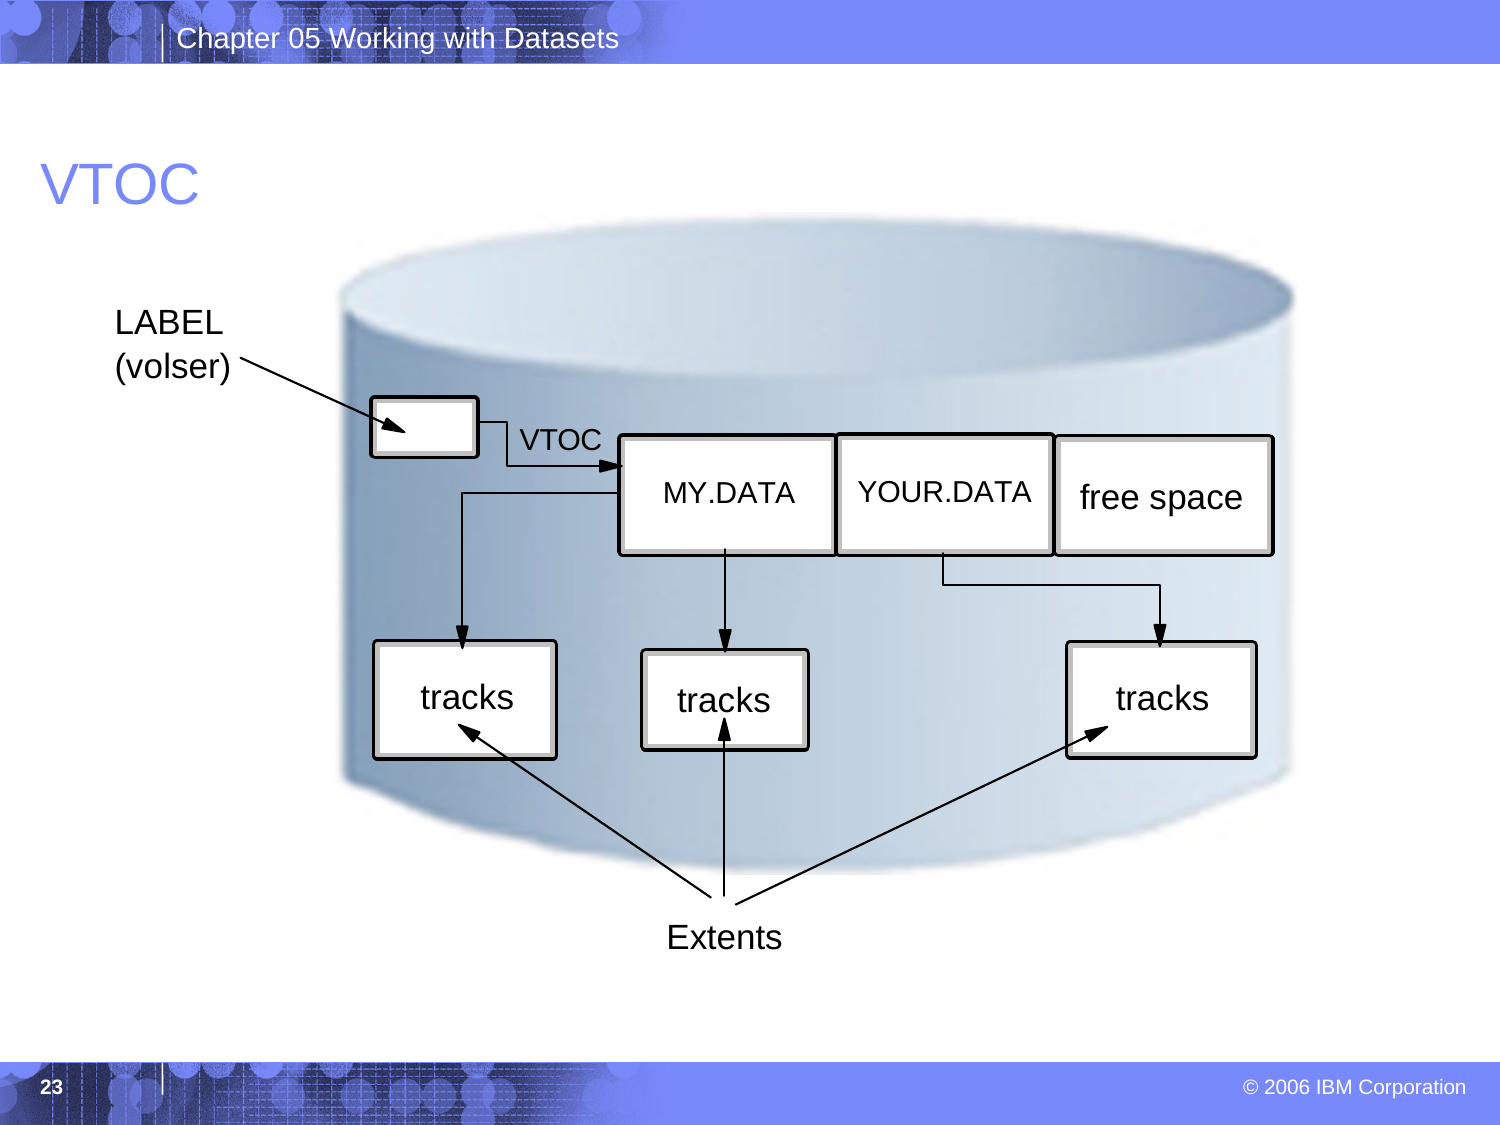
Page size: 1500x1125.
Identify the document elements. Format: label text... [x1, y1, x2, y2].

title VTOC [25, 142, 1378, 225]
picture [0, 1063, 1500, 1125]
slide_number 23 [25, 1066, 191, 1120]
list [112, 212, 1301, 959]
picture [1, 1, 1500, 63]
